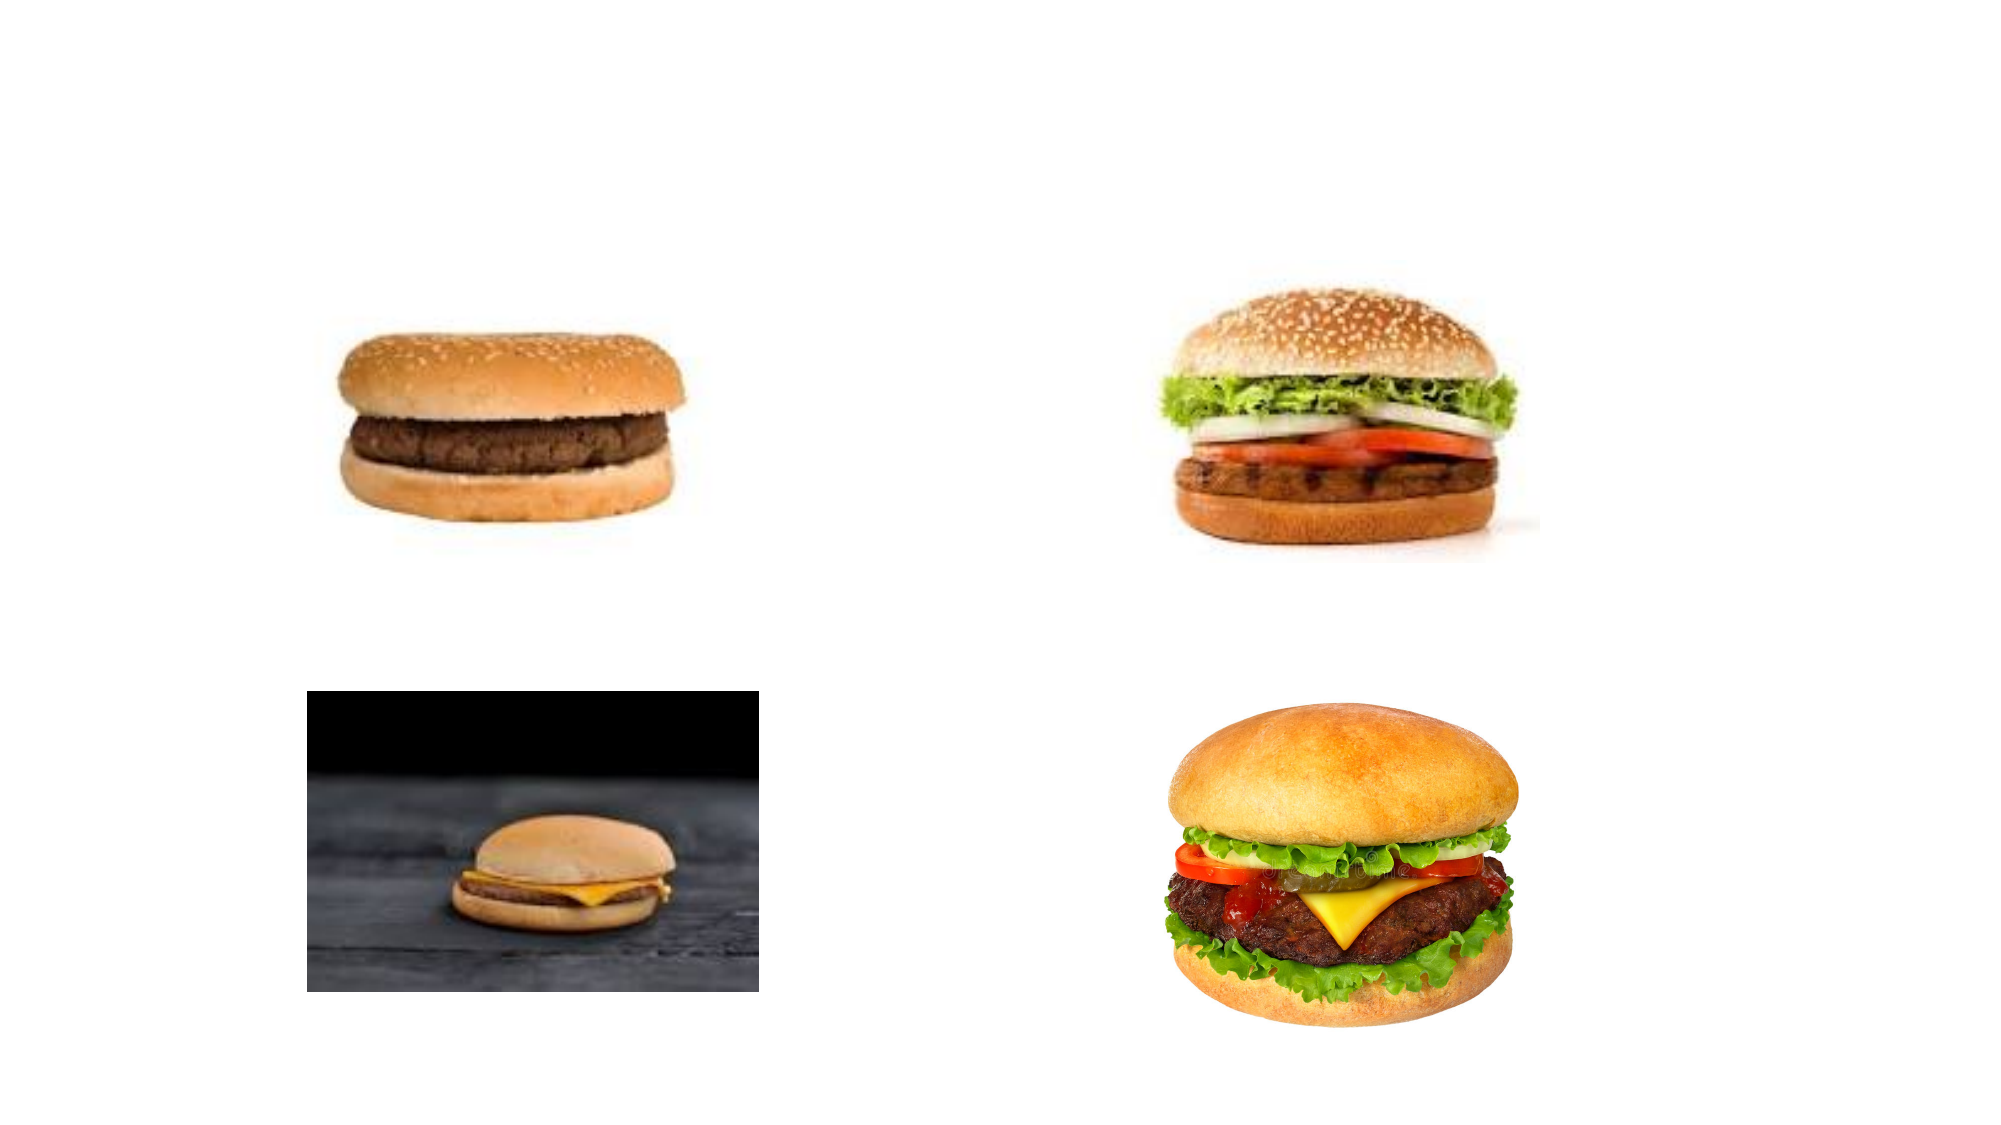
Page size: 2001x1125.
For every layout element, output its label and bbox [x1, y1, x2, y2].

picture [277, 279, 730, 582]
picture [1139, 691, 1540, 1038]
picture [307, 691, 759, 992]
picture [1132, 260, 1540, 563]
